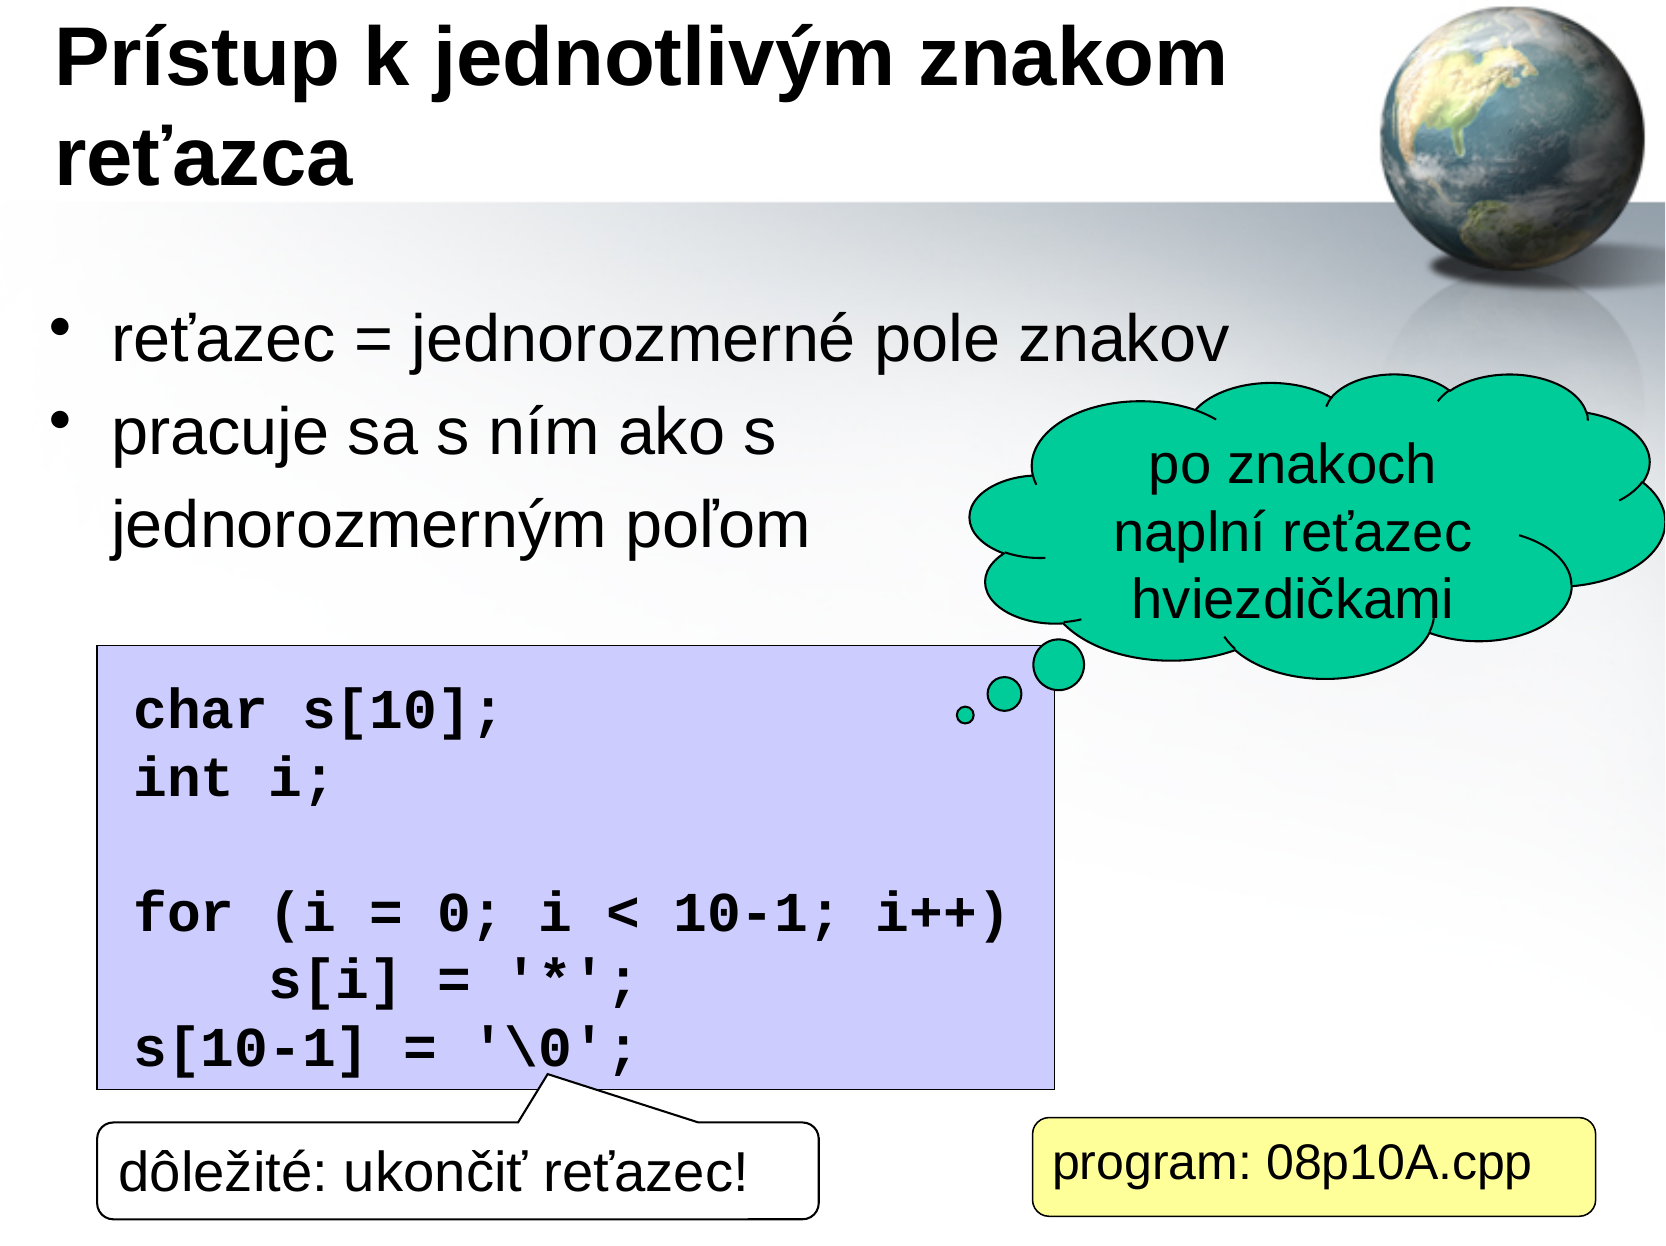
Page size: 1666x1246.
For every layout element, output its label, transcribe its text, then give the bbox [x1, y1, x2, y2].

text_box [97, 645, 1055, 1090]
text_box po znakoch naplní reťazec hviezdičkami [969, 374, 1666, 679]
text_box program: 08p10A.cpp [1032, 1117, 1596, 1217]
picture [0, 0, 1666, 1246]
title Prístup k jednotlivým znakom reťazca [37, 24, 1375, 179]
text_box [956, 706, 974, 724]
text_box char s[10]; int i; for (i = 0; i < 10-1; i++) s[i] = '*'; s[10-1] = '\0'; [116, 664, 1028, 1086]
text_box dôležité: ukončiť reťazec! [97, 1074, 819, 1220]
text_box po znakoch naplní reťazec hviezdičkami [1033, 639, 1085, 691]
list reťazec = jednorozmerné pole znakov pracuje sa s ním ako s jednorozmerným poľom [32, 286, 1632, 485]
text_box po znakoch naplní reťazec hviezdičkami [987, 677, 1022, 711]
